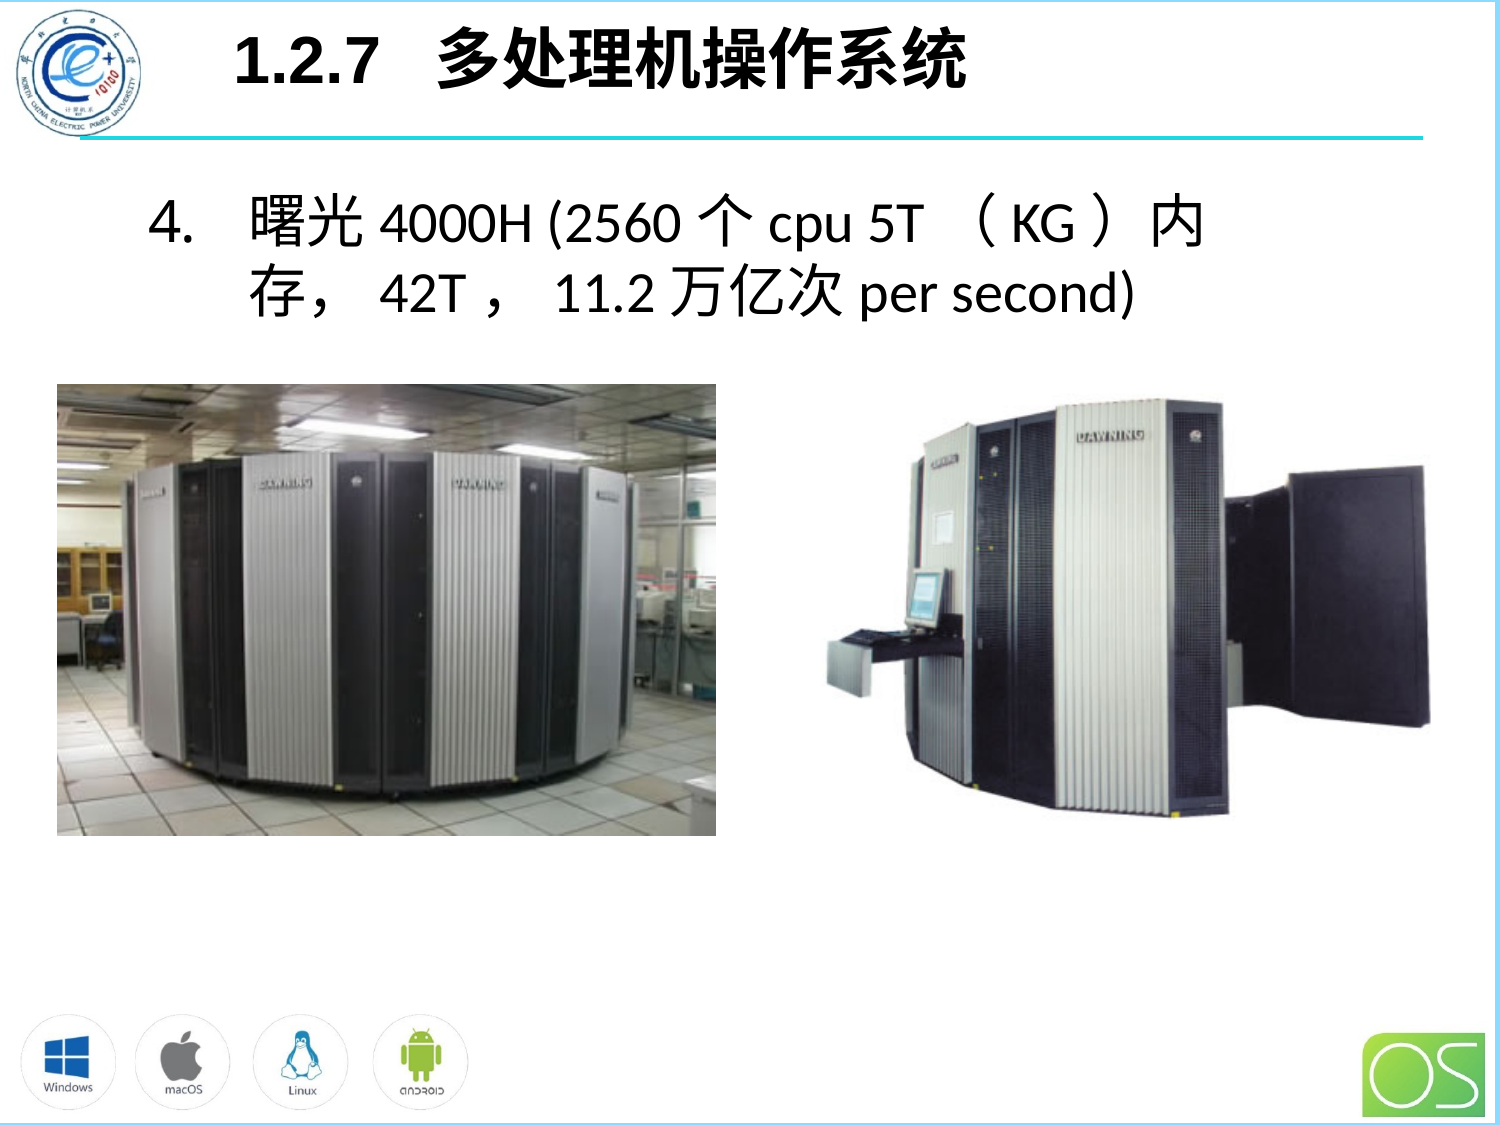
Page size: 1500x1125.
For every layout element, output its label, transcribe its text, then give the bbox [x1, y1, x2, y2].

list 曙光4000H (2560个cpu 5T（KG）内存，42T，11.2万亿次per second) [58, 177, 1449, 327]
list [809, 381, 1446, 830]
picture [4, 3, 156, 141]
picture [3, 1003, 510, 1120]
picture [1358, 1021, 1490, 1122]
title 1.2.7 多处理机操作系统 [218, 0, 1500, 114]
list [56, 383, 717, 836]
